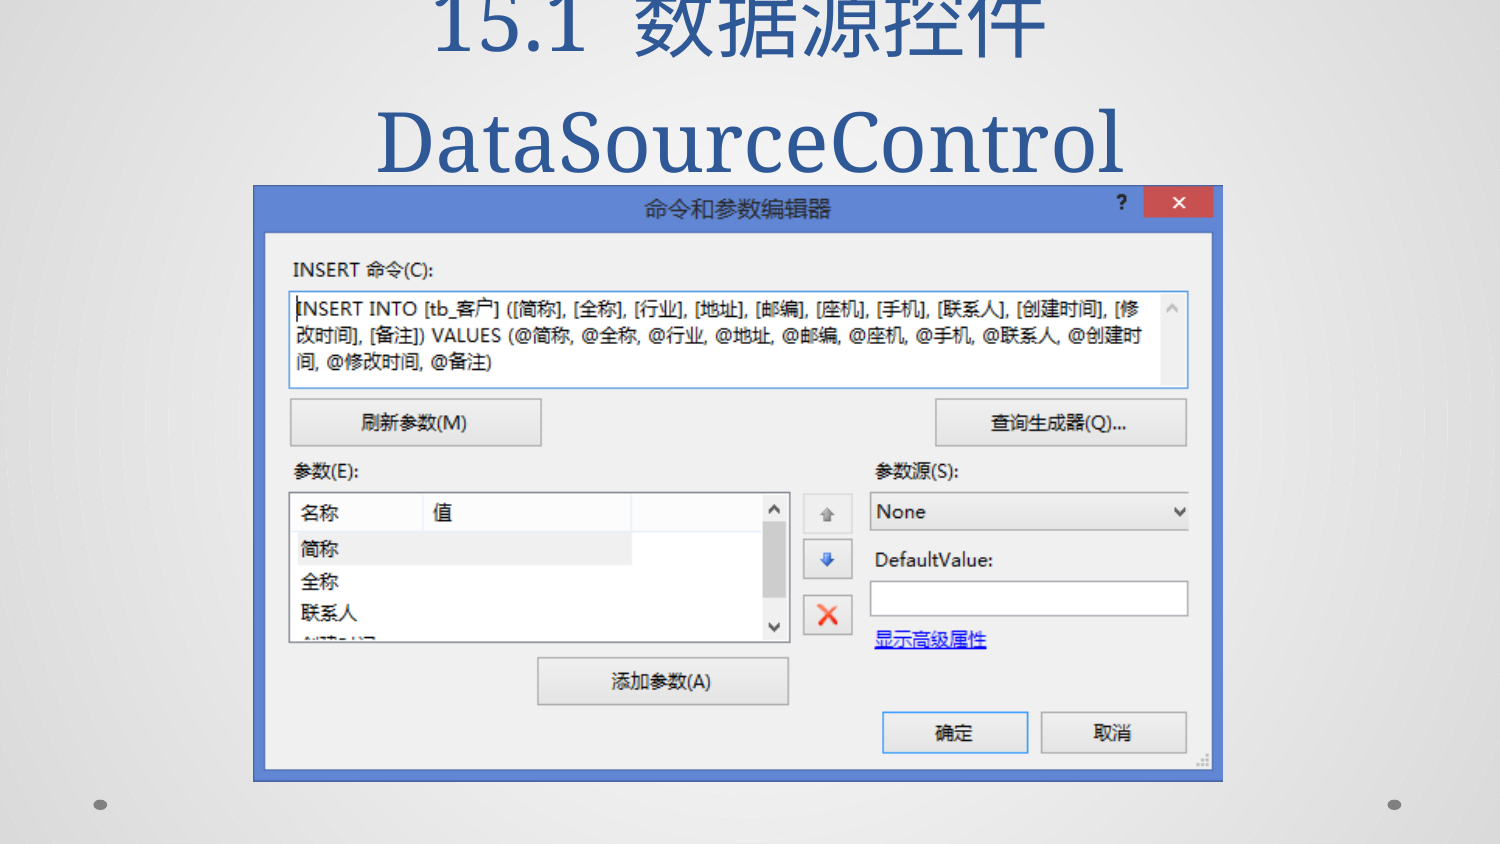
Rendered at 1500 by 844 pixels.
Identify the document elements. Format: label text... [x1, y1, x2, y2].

picture [253, 185, 1223, 782]
title 15.1 数据源控件DataSourceControl [75, 0, 1425, 197]
